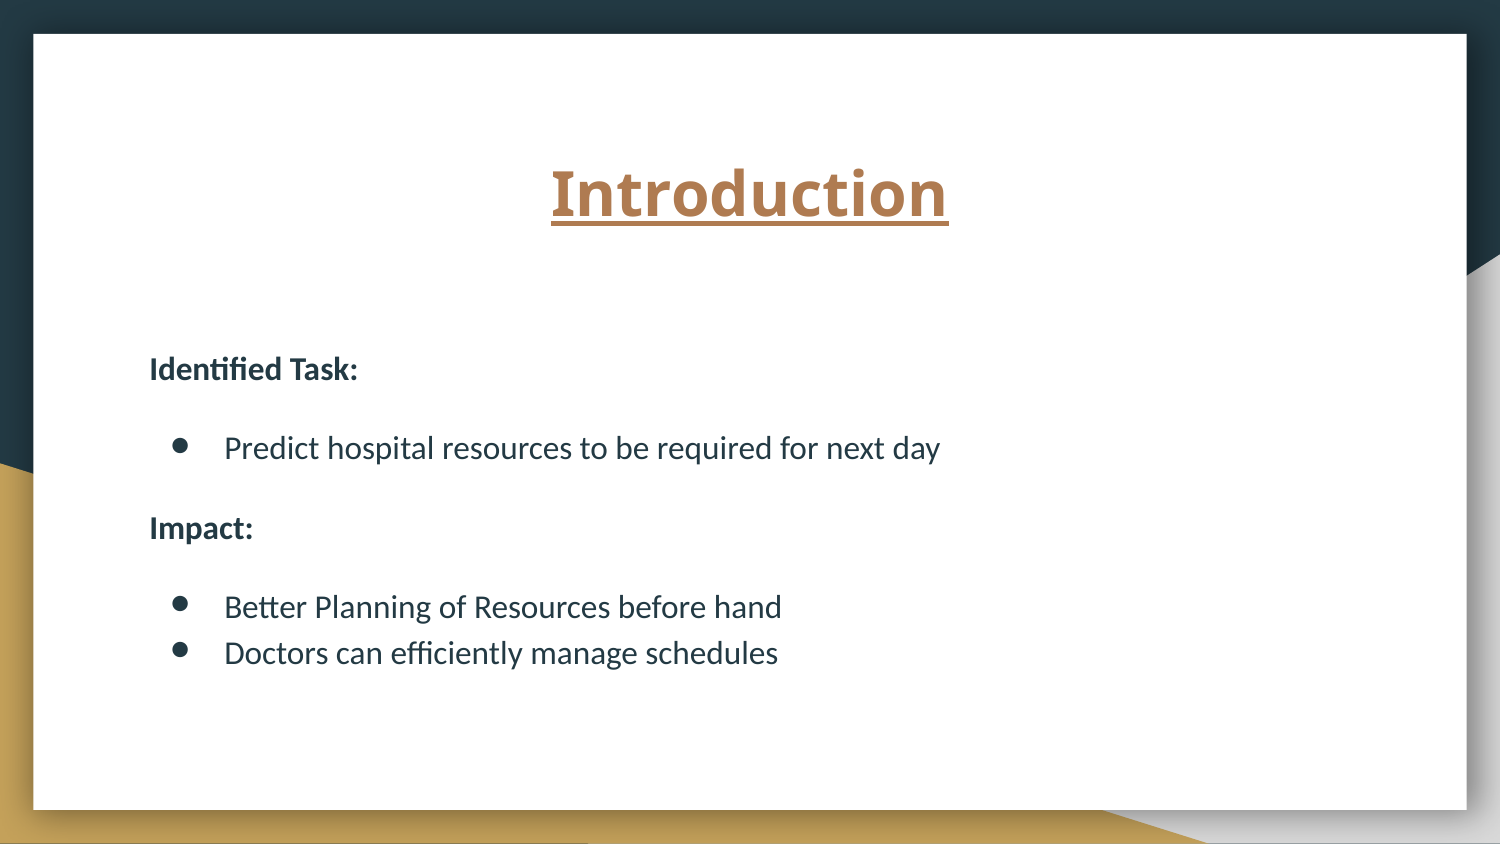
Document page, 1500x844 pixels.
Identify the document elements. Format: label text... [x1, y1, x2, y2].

list Identified Task: Predict hospital resources to be required for next day Impact: Better Planning of Resources before hand Doctors can efficiently manage schedules [134, 326, 1366, 729]
title Introduction [134, 138, 1366, 296]
